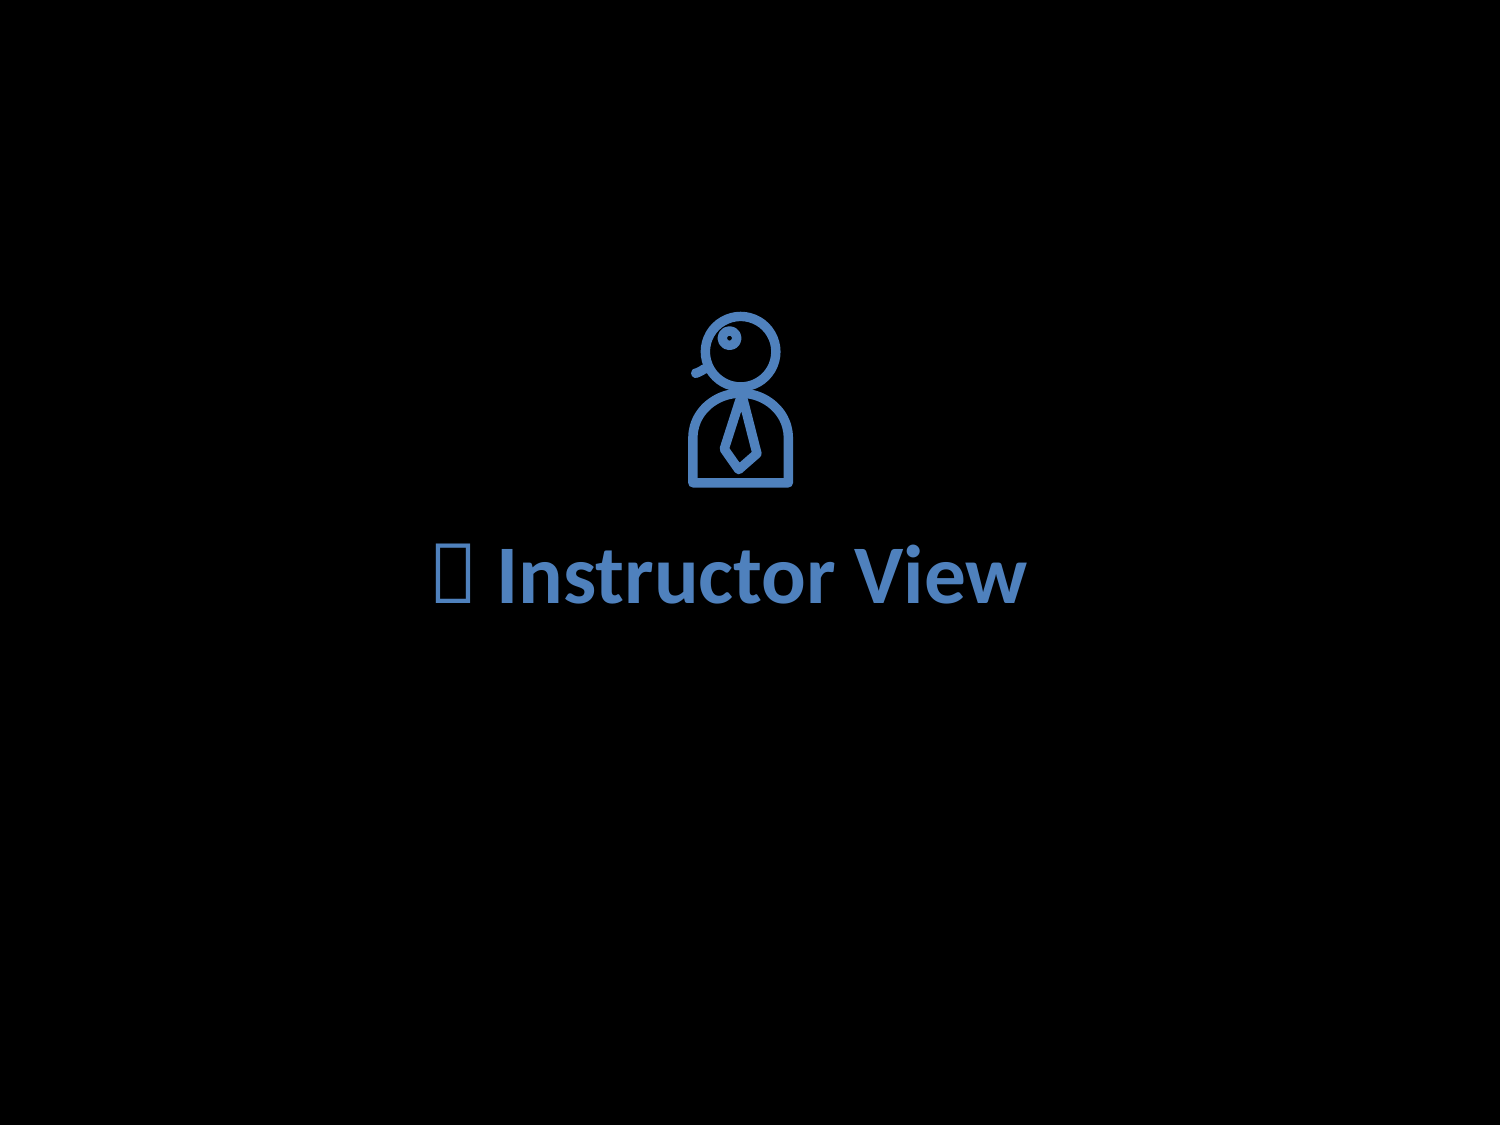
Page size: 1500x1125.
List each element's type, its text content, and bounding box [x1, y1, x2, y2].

text_box  Instructor View [413, 512, 1101, 628]
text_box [692, 316, 789, 484]
